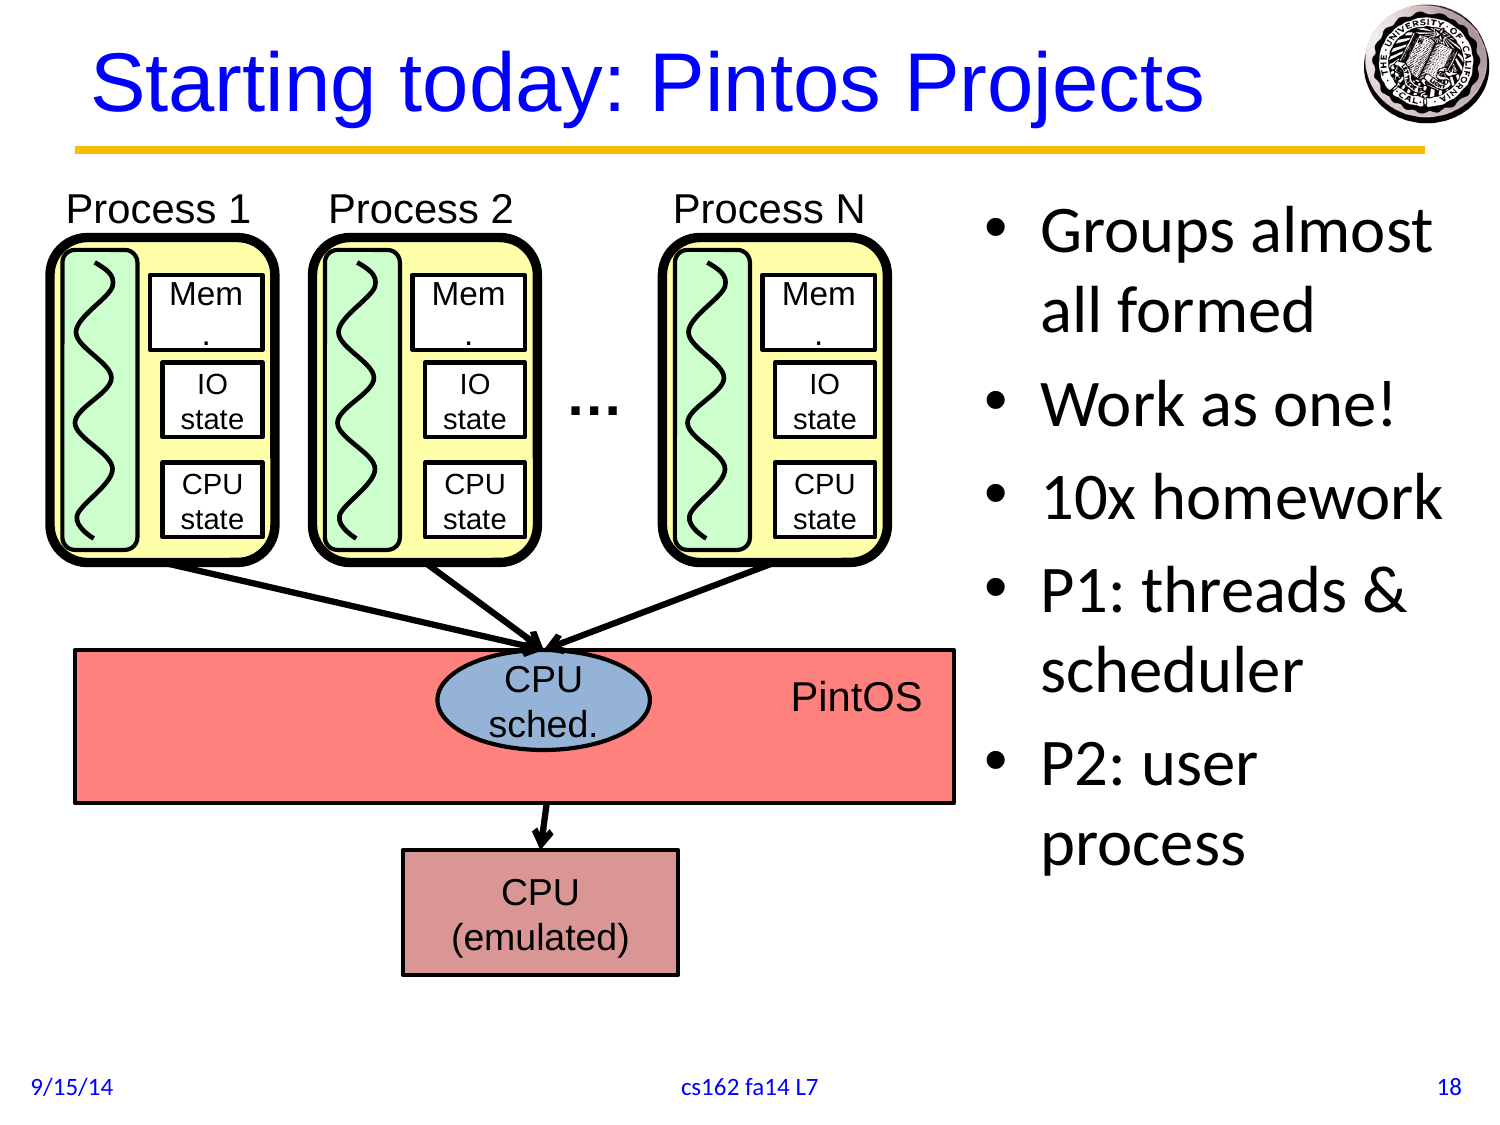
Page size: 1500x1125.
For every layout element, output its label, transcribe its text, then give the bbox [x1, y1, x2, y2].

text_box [49, 237, 276, 563]
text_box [540, 802, 547, 851]
text_box CPU sched. [437, 659, 650, 751]
list Groups almost all formed Work as one! 10x homework P1: threads & scheduler P2: user process [969, 178, 1478, 1035]
footer cs162 fa14 L7 [512, 1055, 988, 1115]
slide_number 18 [1127, 1055, 1478, 1115]
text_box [162, 562, 544, 651]
text_box CPU (emulated) [402, 849, 678, 975]
text_box Process 1 [50, 174, 267, 235]
text_box PintOS [775, 662, 938, 728]
text_box Process N [658, 174, 881, 239]
picture [1350, 0, 1500, 127]
title Starting today: Pintos Projects [75, 6, 1425, 150]
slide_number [15, 1055, 366, 1115]
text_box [312, 237, 538, 563]
text_box Process 2 [313, 174, 530, 235]
text_box … [550, 350, 639, 435]
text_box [662, 237, 888, 563]
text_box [546, 562, 776, 651]
text_box [74, 649, 955, 803]
